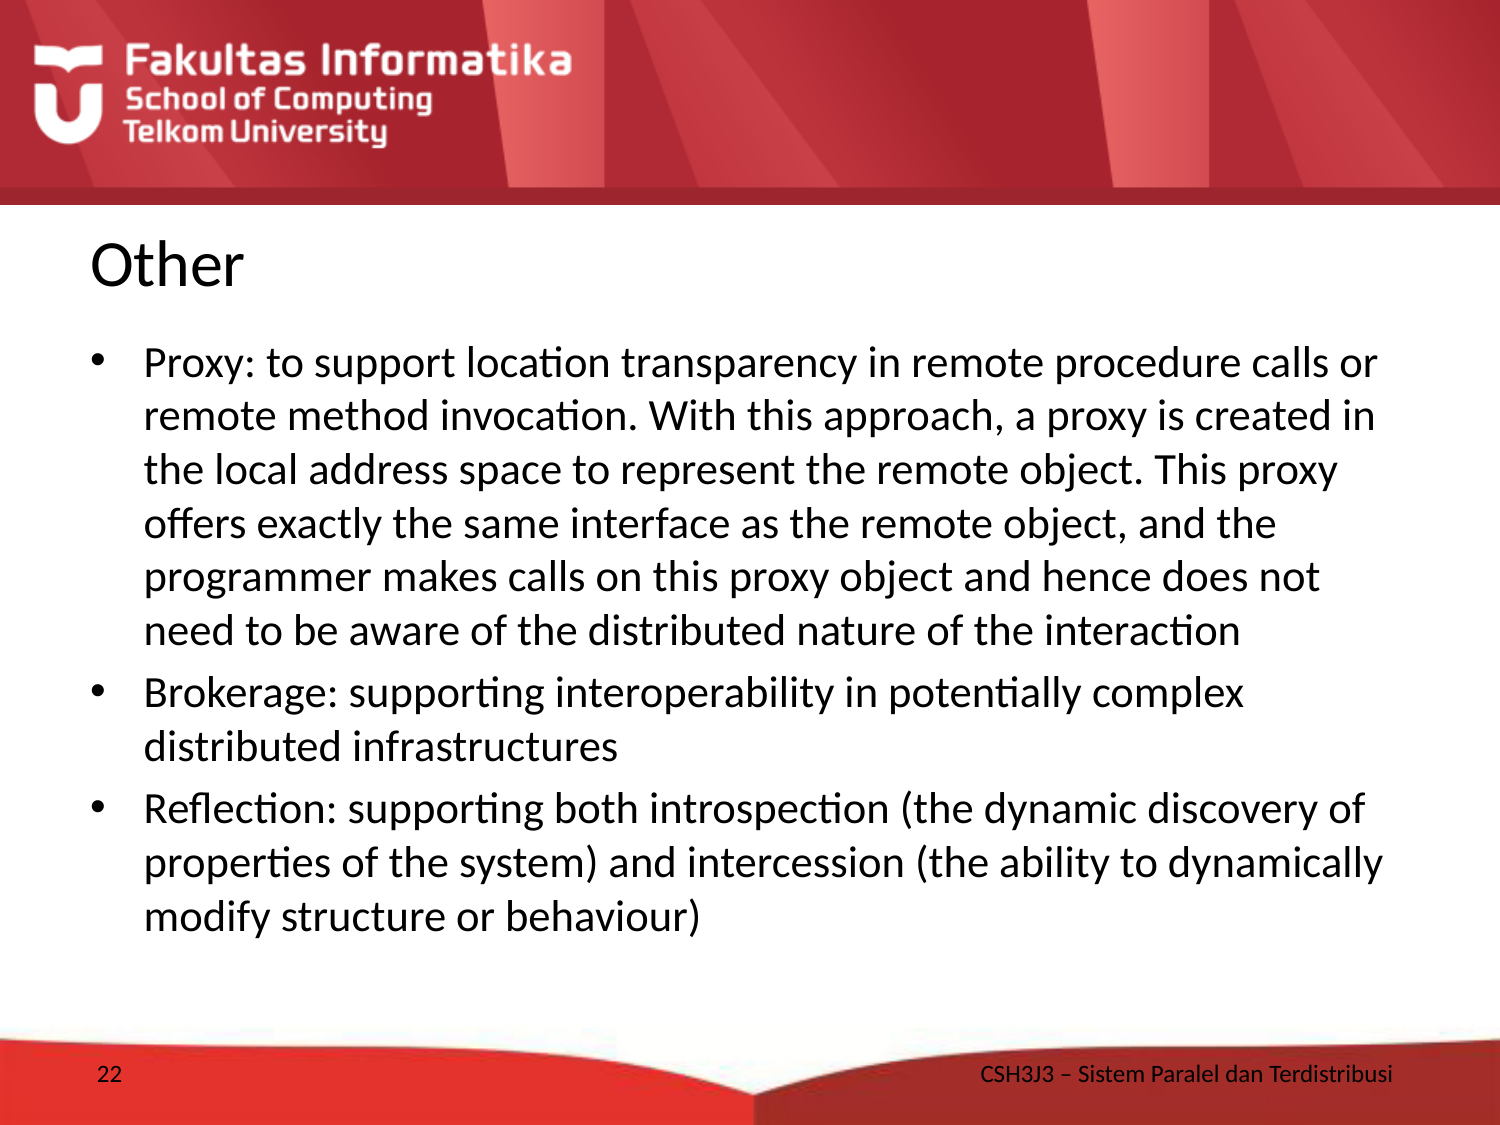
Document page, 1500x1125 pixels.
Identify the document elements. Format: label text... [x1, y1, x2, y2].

slide_number 22 [75, 1042, 138, 1103]
title Other [75, 212, 1425, 308]
picture [0, 1024, 1500, 1125]
list Proxy: to support location transparency in remote procedure calls or remote method invocation. With this approach, a proxy is created in the local address space to represent the remote object. This proxy offers exactly the same interface as the remote object, and the programmer makes calls on this proxy object and hence does not need to be aware of the distributed nature of the interaction Brokerage: supporting interoperability in potentially complex distributed infrastructures Reflection: supporting both introspection (the dynamic discovery of properties of the system) and intercession (the ability to dynamically modify structure or behaviour) [75, 324, 1425, 1005]
footer CSH3J3 – Sistem Paralel dan Terdistribusi [950, 1042, 1425, 1103]
picture [0, 0, 1500, 205]
